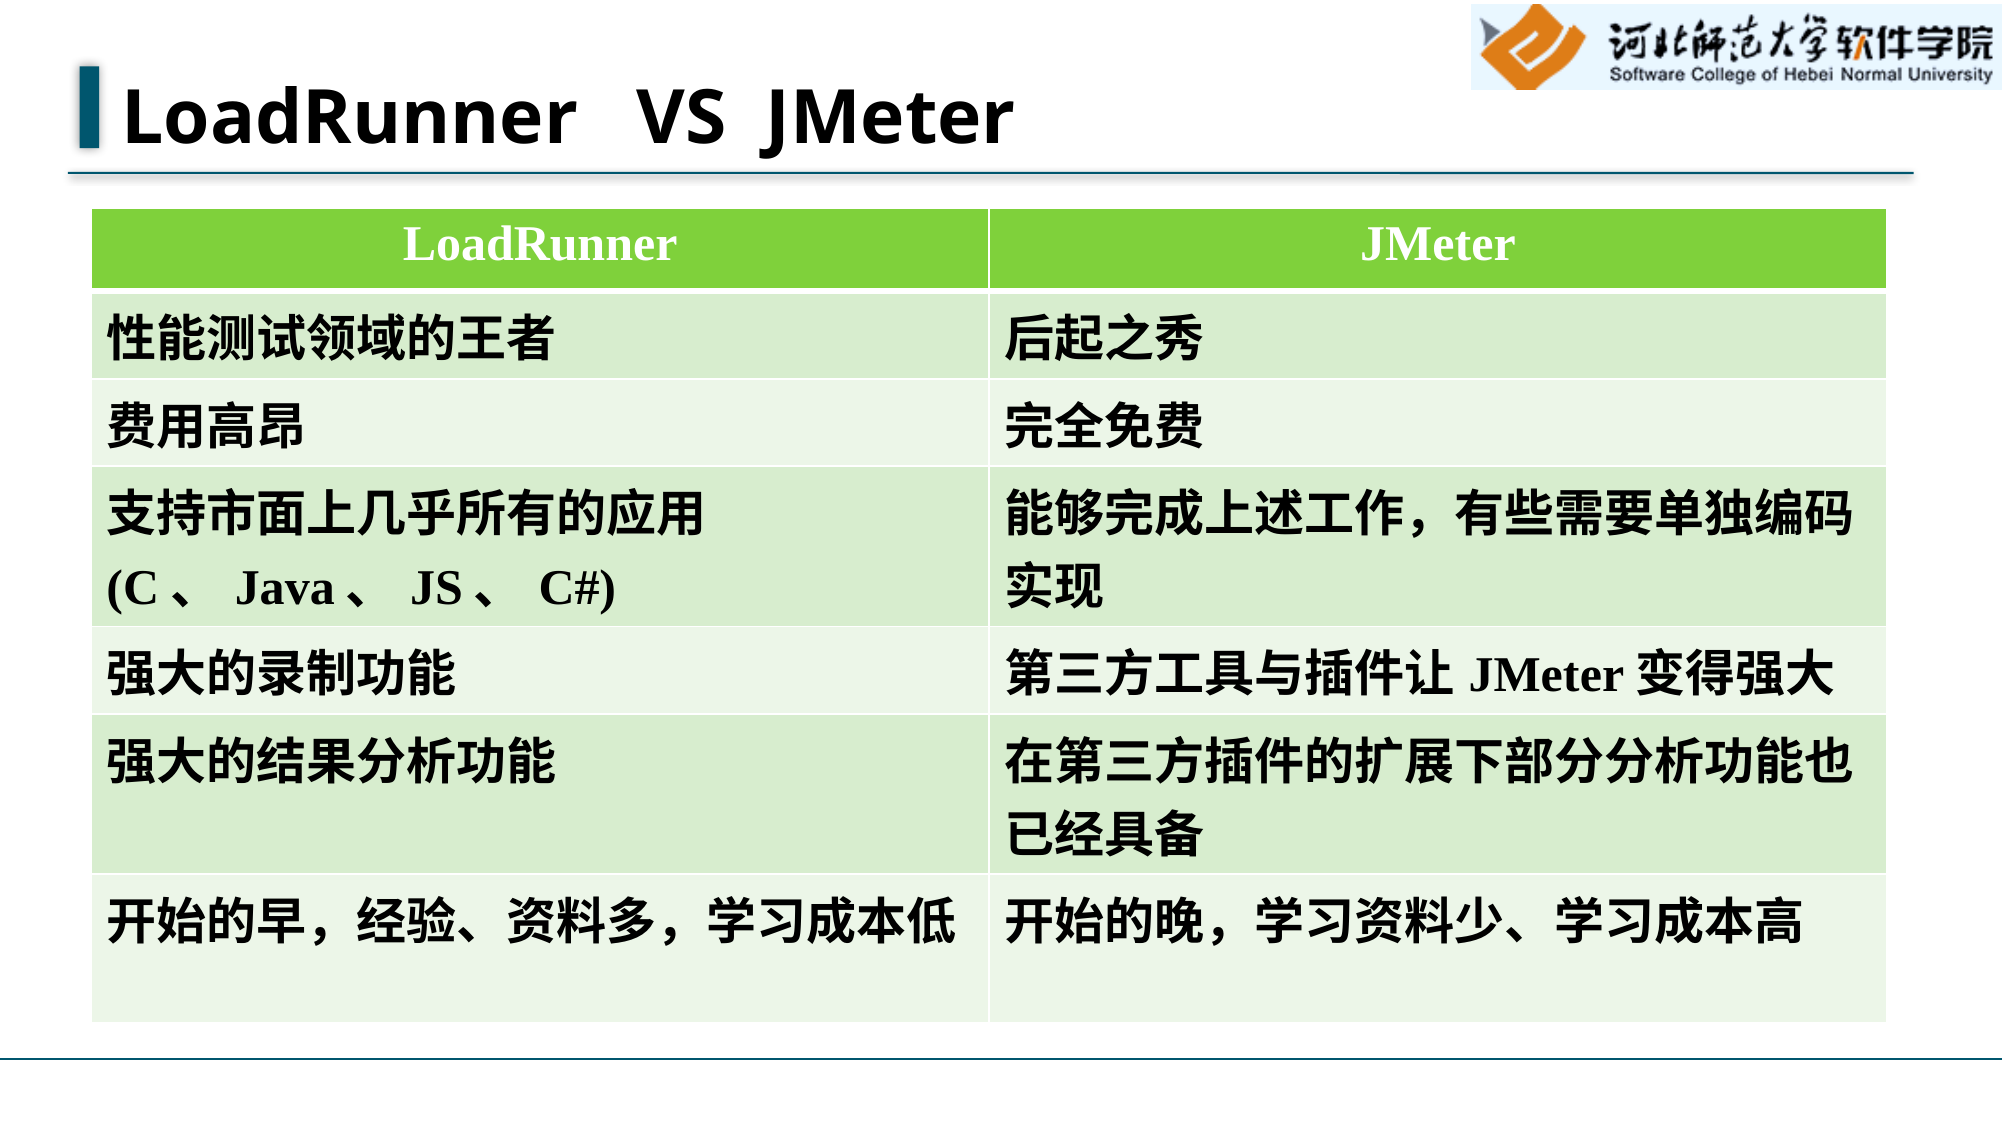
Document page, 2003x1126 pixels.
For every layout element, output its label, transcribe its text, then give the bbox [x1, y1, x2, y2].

table_cell 费用高昂 [92, 380, 988, 465]
table_cell 开始的早，经验、资料多，学习成本低 [92, 875, 988, 1022]
table_cell 能够完成上述工作，有些需要单独编码实现 [990, 467, 1886, 626]
table_cell 强大的结果分析功能 [92, 715, 988, 873]
table_cell 在第三方插件的扩展下部分分析功能也已经具备 [990, 715, 1886, 873]
table_cell 开始的晚，学习资料少、学习成本高 [990, 875, 1886, 1022]
picture [1471, 4, 2002, 90]
table_header LoadRunner [92, 209, 988, 288]
table_cell 后起之秀 [990, 294, 1886, 378]
table_cell 强大的录制功能 [92, 627, 988, 713]
title LoadRunner VS JMeter [103, 66, 1462, 162]
table_cell 性能测试领域的王者 [92, 294, 988, 378]
table_cell 支持市面上几乎所有的应用(C、Java、JS、C#) [92, 467, 988, 626]
table_header JMeter [990, 209, 1886, 288]
table_cell 第三方工具与插件让JMeter变得强大 [990, 627, 1886, 713]
table_cell 完全免费 [990, 380, 1886, 465]
